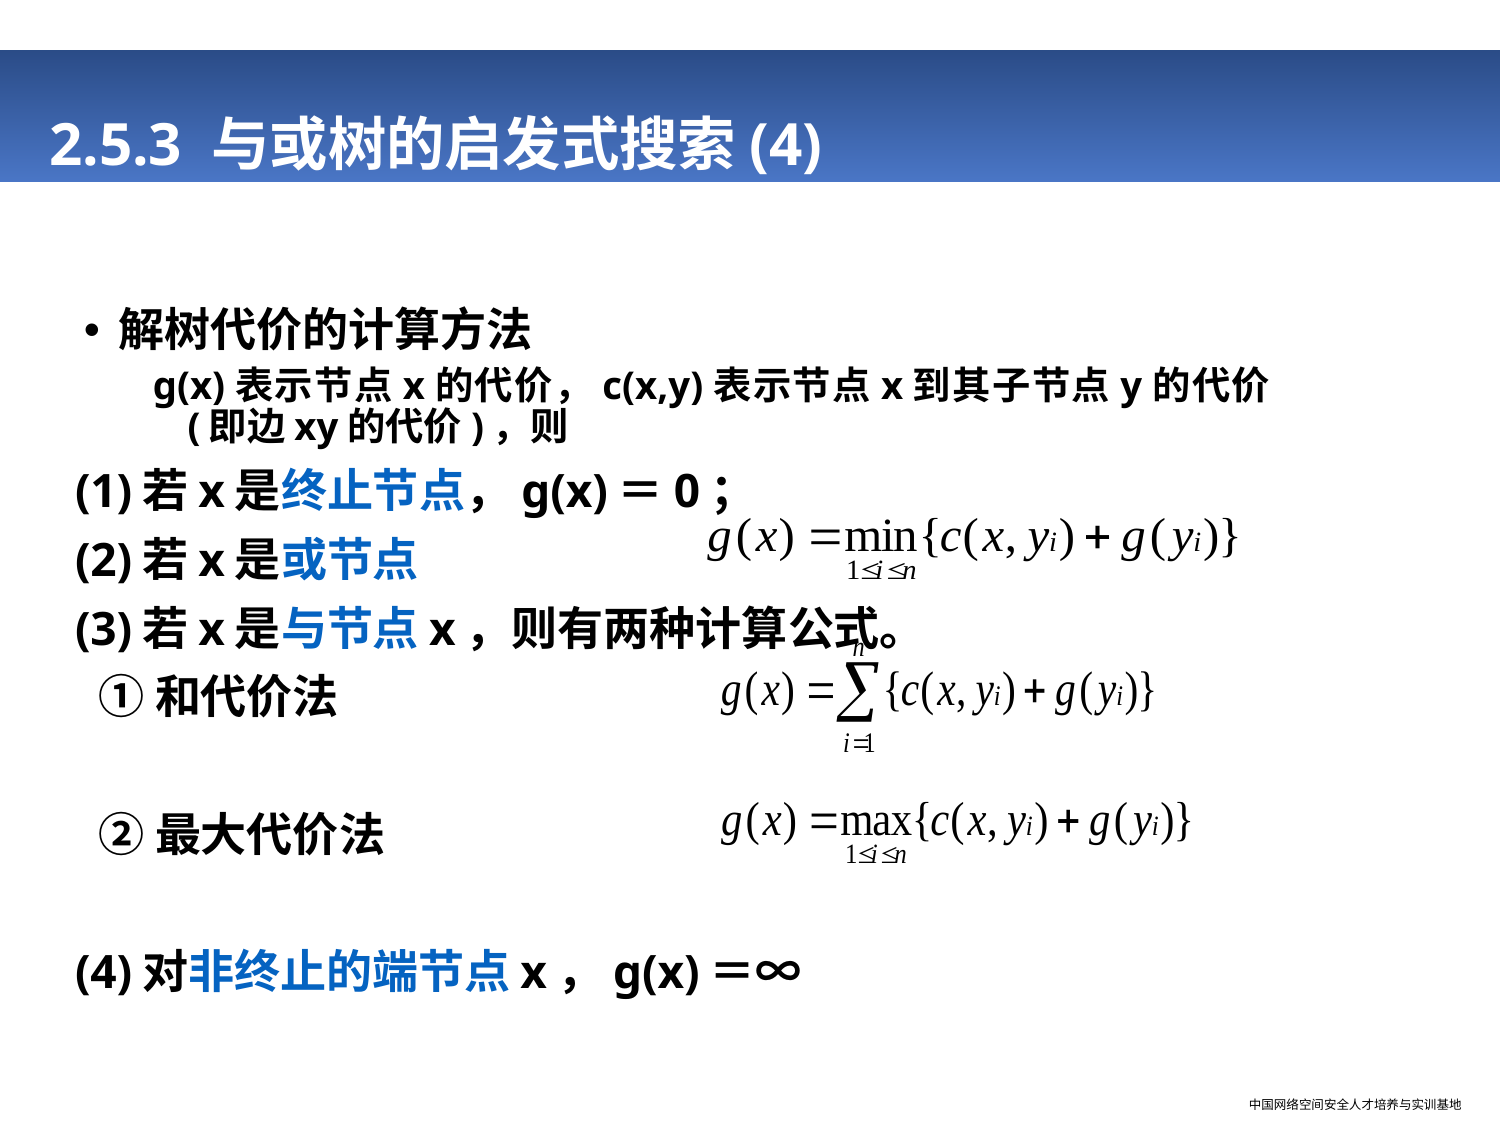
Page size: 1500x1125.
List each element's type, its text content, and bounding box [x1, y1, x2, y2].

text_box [712, 787, 1200, 875]
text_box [712, 624, 1163, 763]
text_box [697, 504, 1248, 592]
list 解树代价的计算方法 g(x)表示节点x的代价，c(x,y)表示节点x到其子节点y的代价(即边xy的代价)，则 (1)若x是终止节点，g(x)＝0； (2)若x是或节点 (3)若x是与节点x，则有两种计算公式。 ①和代价法 ②最大代价法 (4)对非终止的端节点x，g(x)＝∞ [0, 299, 1294, 1014]
title 2.5.3 与或树的启发式搜索(4) [34, 70, 1437, 186]
